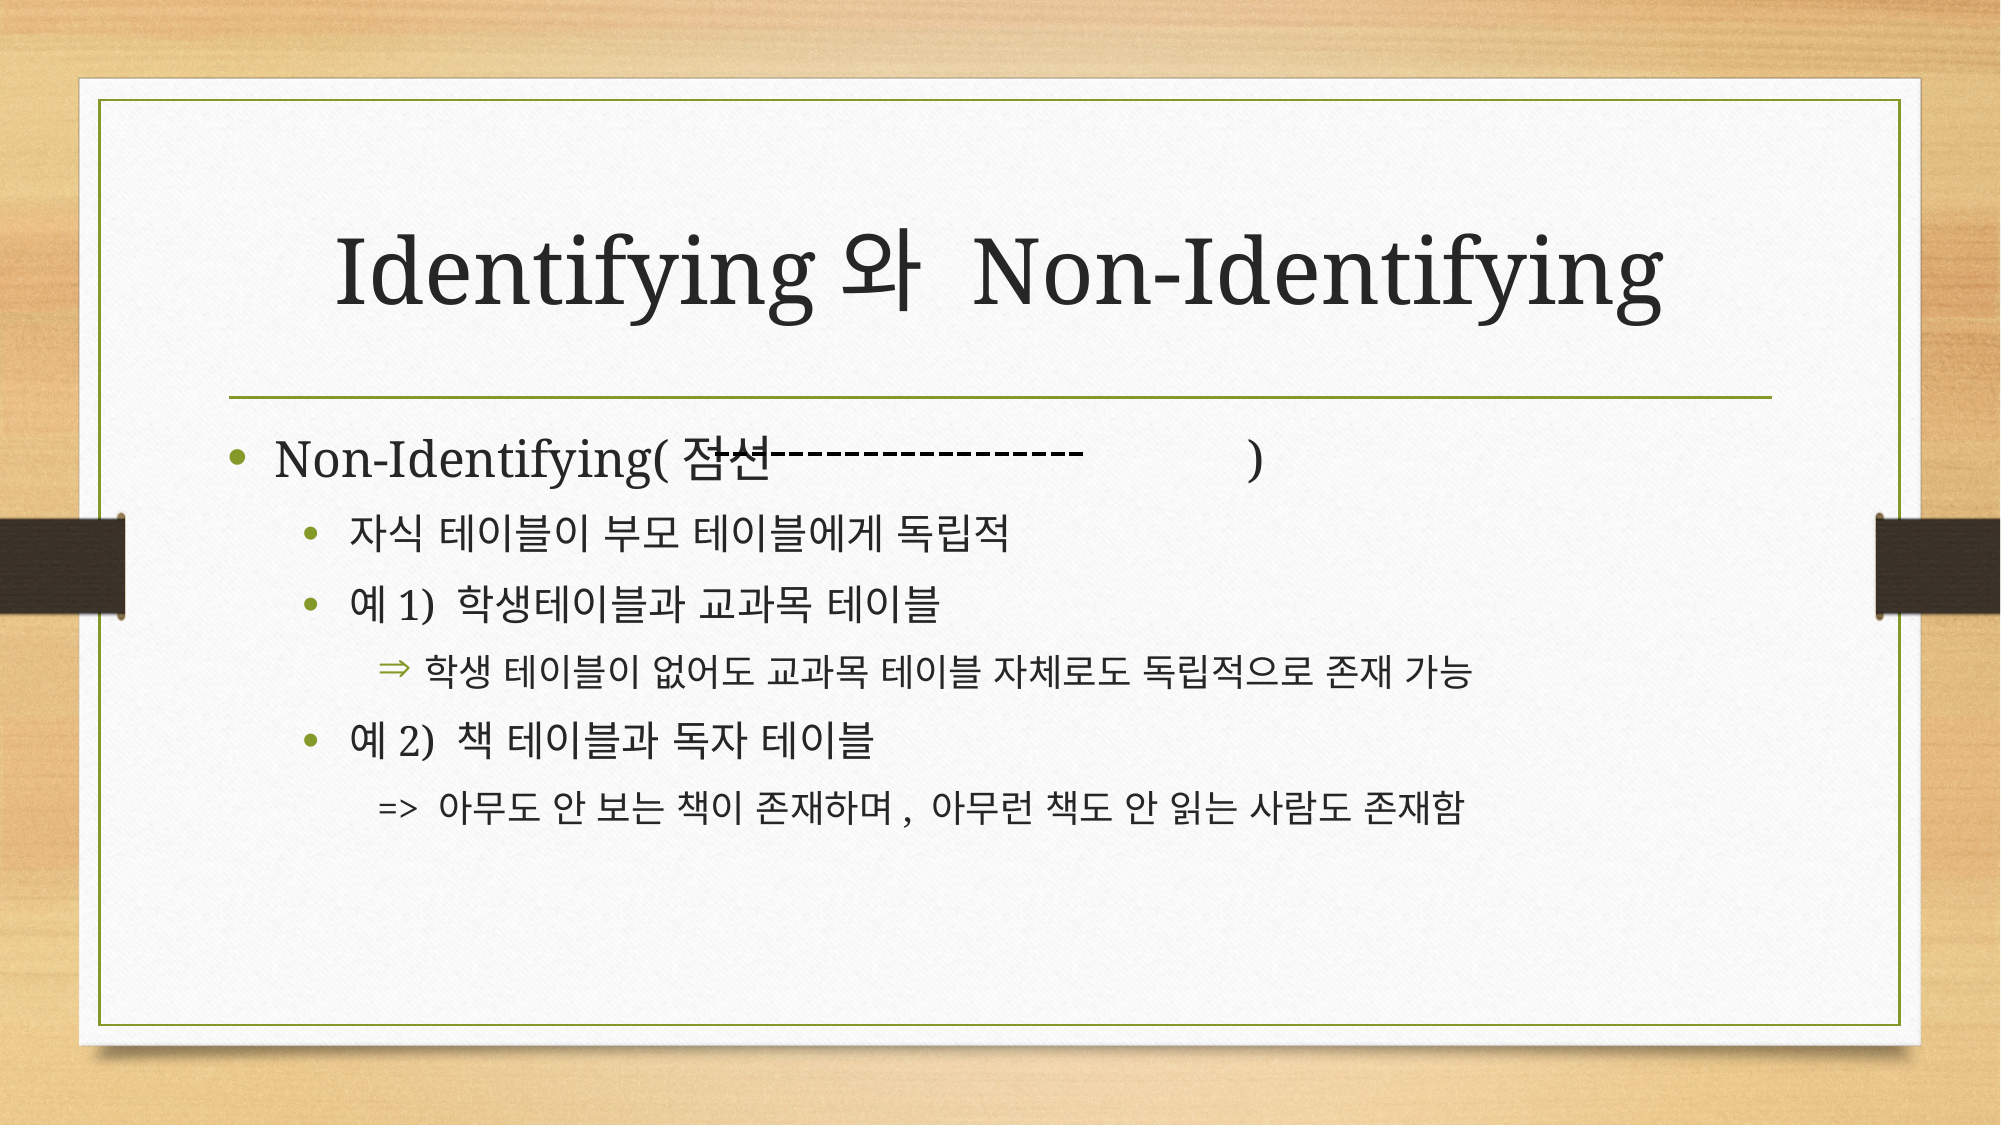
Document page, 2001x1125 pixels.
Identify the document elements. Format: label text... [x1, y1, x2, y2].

list Non-Identifying(점선 ) 자식 테이블이 부모 테이블에게 독립적 예1) 학생테이블과 교과목 테이블 학생 테이블이 없어도 교과목 테이블 자체로도 독립적으로 존재 가능 예2) 책 테이블과 독자 테이블 => 아무도 안 보는 책이 존재하며, 아무런 책도 안 읽는 사람도 존재함 [212, 419, 1788, 964]
picture [0, 0, 2001, 1125]
title Identifying와 Non-Identifying [212, 161, 1788, 375]
